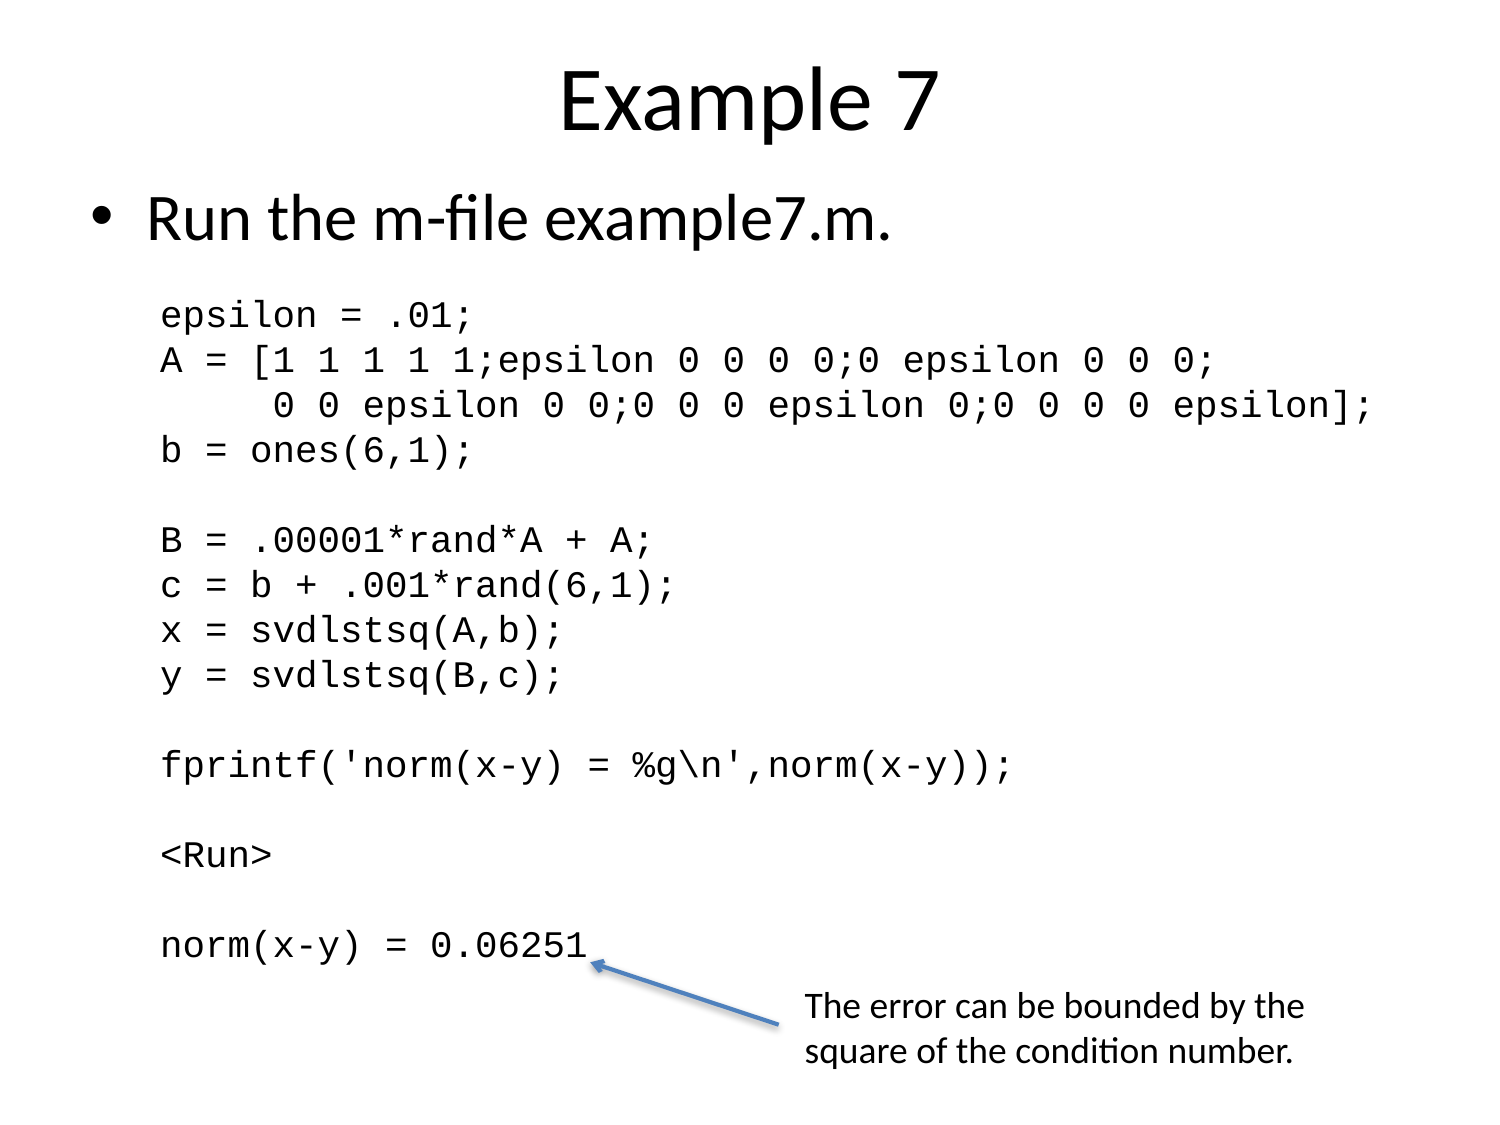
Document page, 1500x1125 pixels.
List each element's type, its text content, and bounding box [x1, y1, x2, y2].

list Run the m-file example7.m. [75, 166, 1425, 909]
title Example 7 [75, 0, 1425, 166]
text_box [589, 962, 779, 1025]
text_box The error can be bounded by the square of the condition number. [789, 973, 1321, 1124]
text_box epsilon = .01; A = [1 1 1 1 1;epsilon 0 0 0 0;0 epsilon 0 0 0; 0 0 epsilon 0 0;0 0 0 epsilon 0;0 0 0 0 epsilon]; b = ones(6,1); B = .00001*rand*A + A; c = b + .001*rand(6,1); x = svdlstsq(A,b); y = svdlstsq(B,c); fprintf('norm(x-y) = %g\n',norm(x-y)); <Run> norm(x-y) = 0.06251 [145, 282, 1469, 1018]
